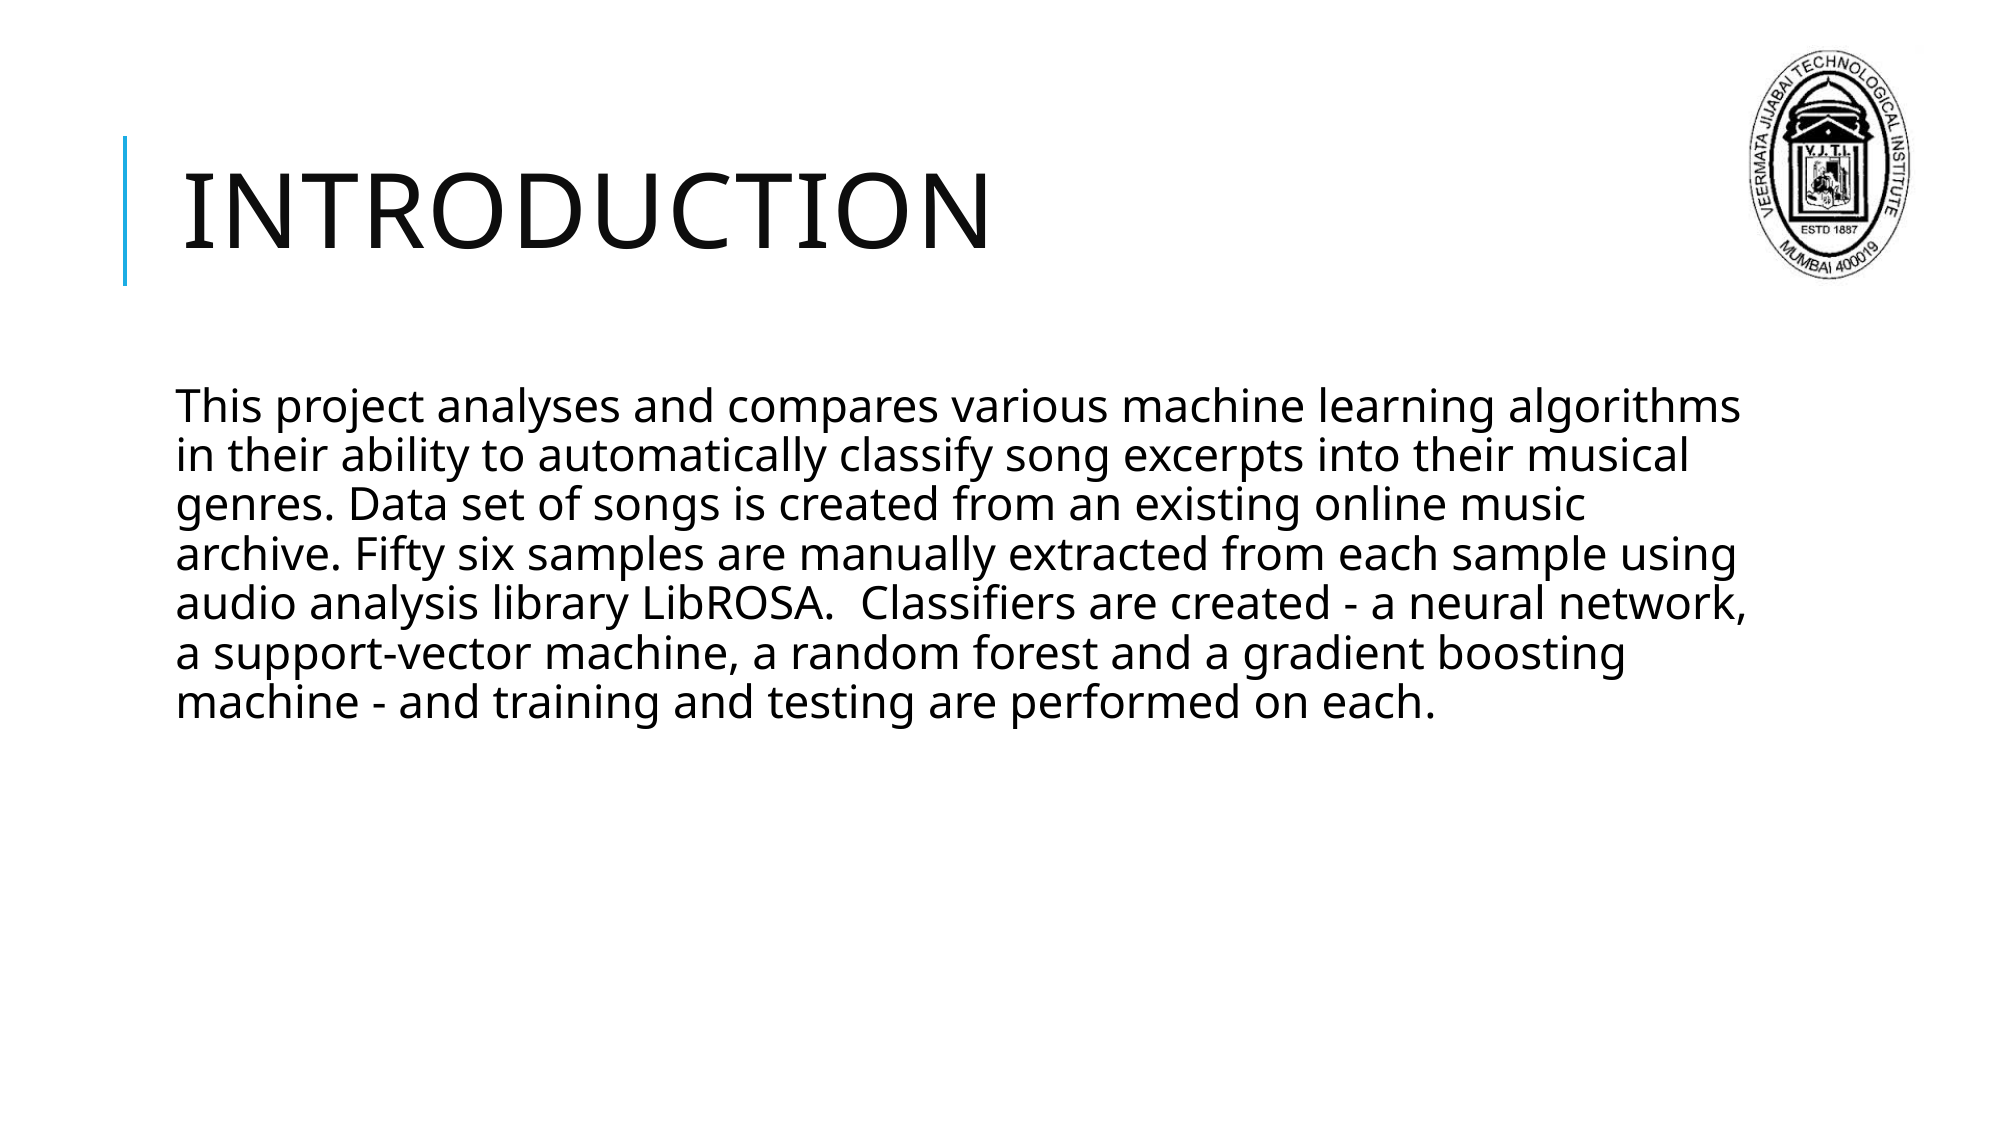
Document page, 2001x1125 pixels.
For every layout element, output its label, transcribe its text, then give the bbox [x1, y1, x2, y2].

title Introduction [168, 96, 1763, 342]
picture [1732, 45, 1932, 286]
list This project analyses and compares various machine learning algorithms in their ability to automatically classify song excerpts into their musical genres. Data set of songs is created from an existing online music archive. Fifty six samples are manually extracted from each sample using audio analysis library LibROSA. Classifiers are created - a neural network, a support-vector machine, a random forest and a gradient boosting machine - and training and testing are performed on each. [168, 375, 1763, 1035]
